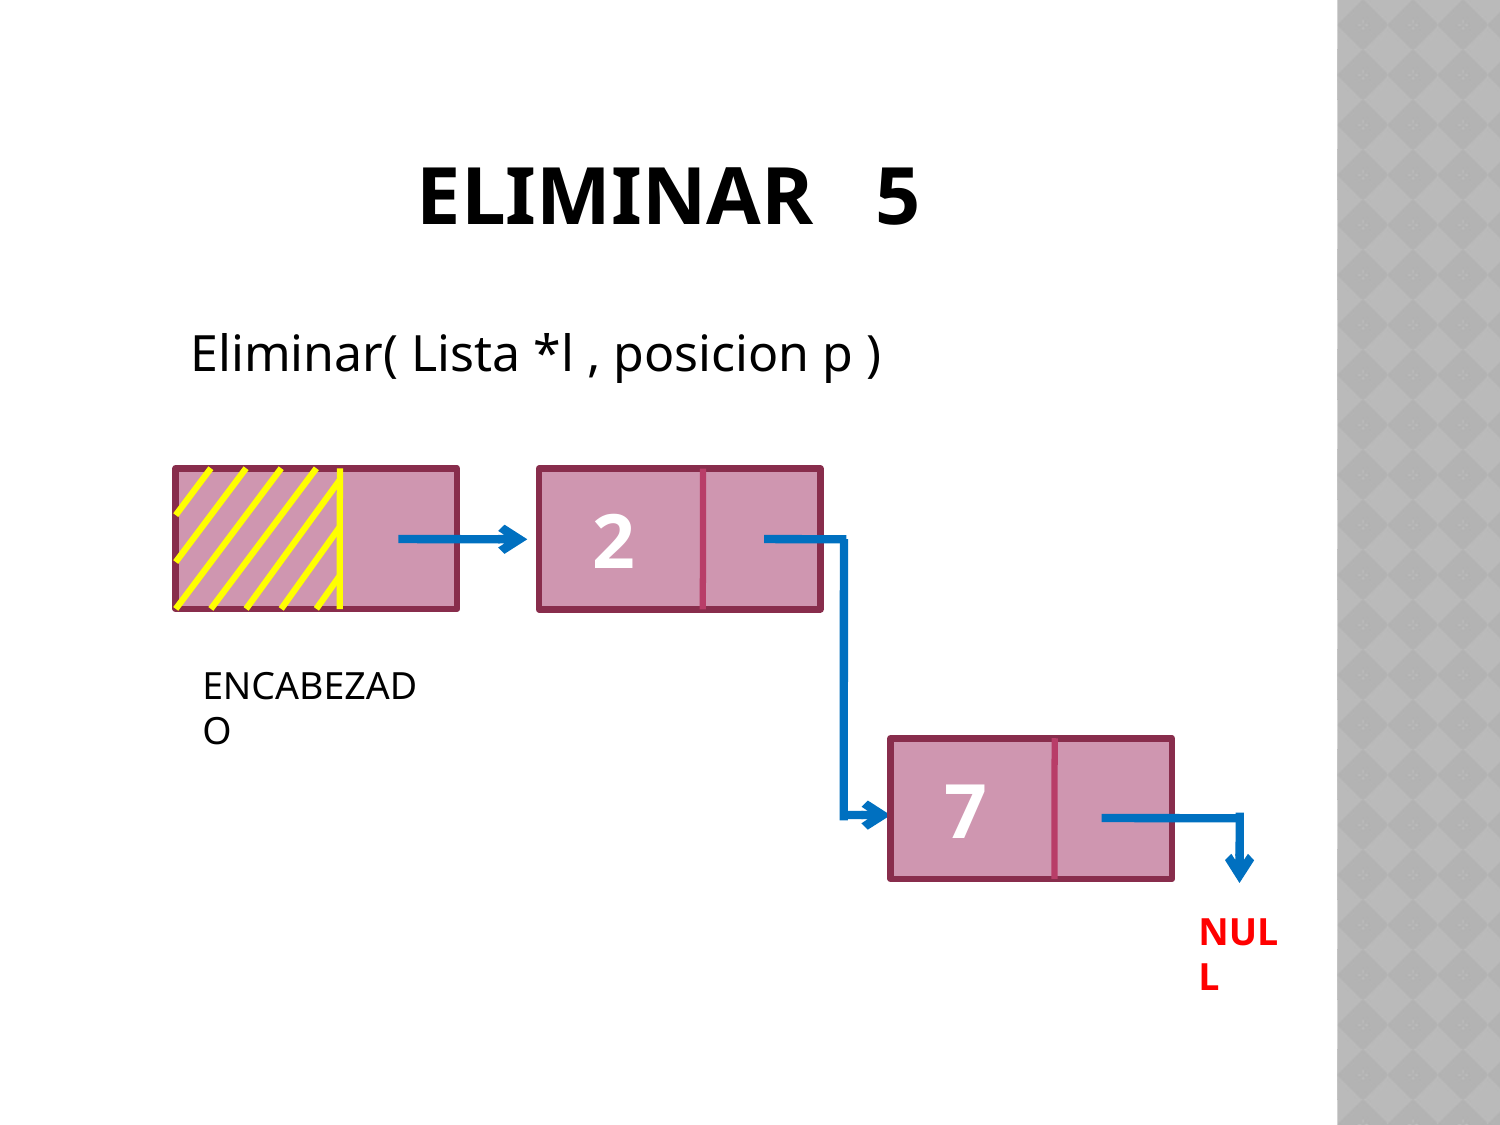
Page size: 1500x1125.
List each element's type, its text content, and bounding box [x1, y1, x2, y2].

text_box ENCABEZADO [187, 654, 457, 759]
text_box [538, 468, 821, 610]
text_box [890, 737, 1173, 880]
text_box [1101, 812, 1313, 962]
text_box Eliminar( Lista *l , posicion p ) [175, 314, 973, 390]
title eliminAR 5 [75, 52, 1263, 240]
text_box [175, 467, 458, 610]
